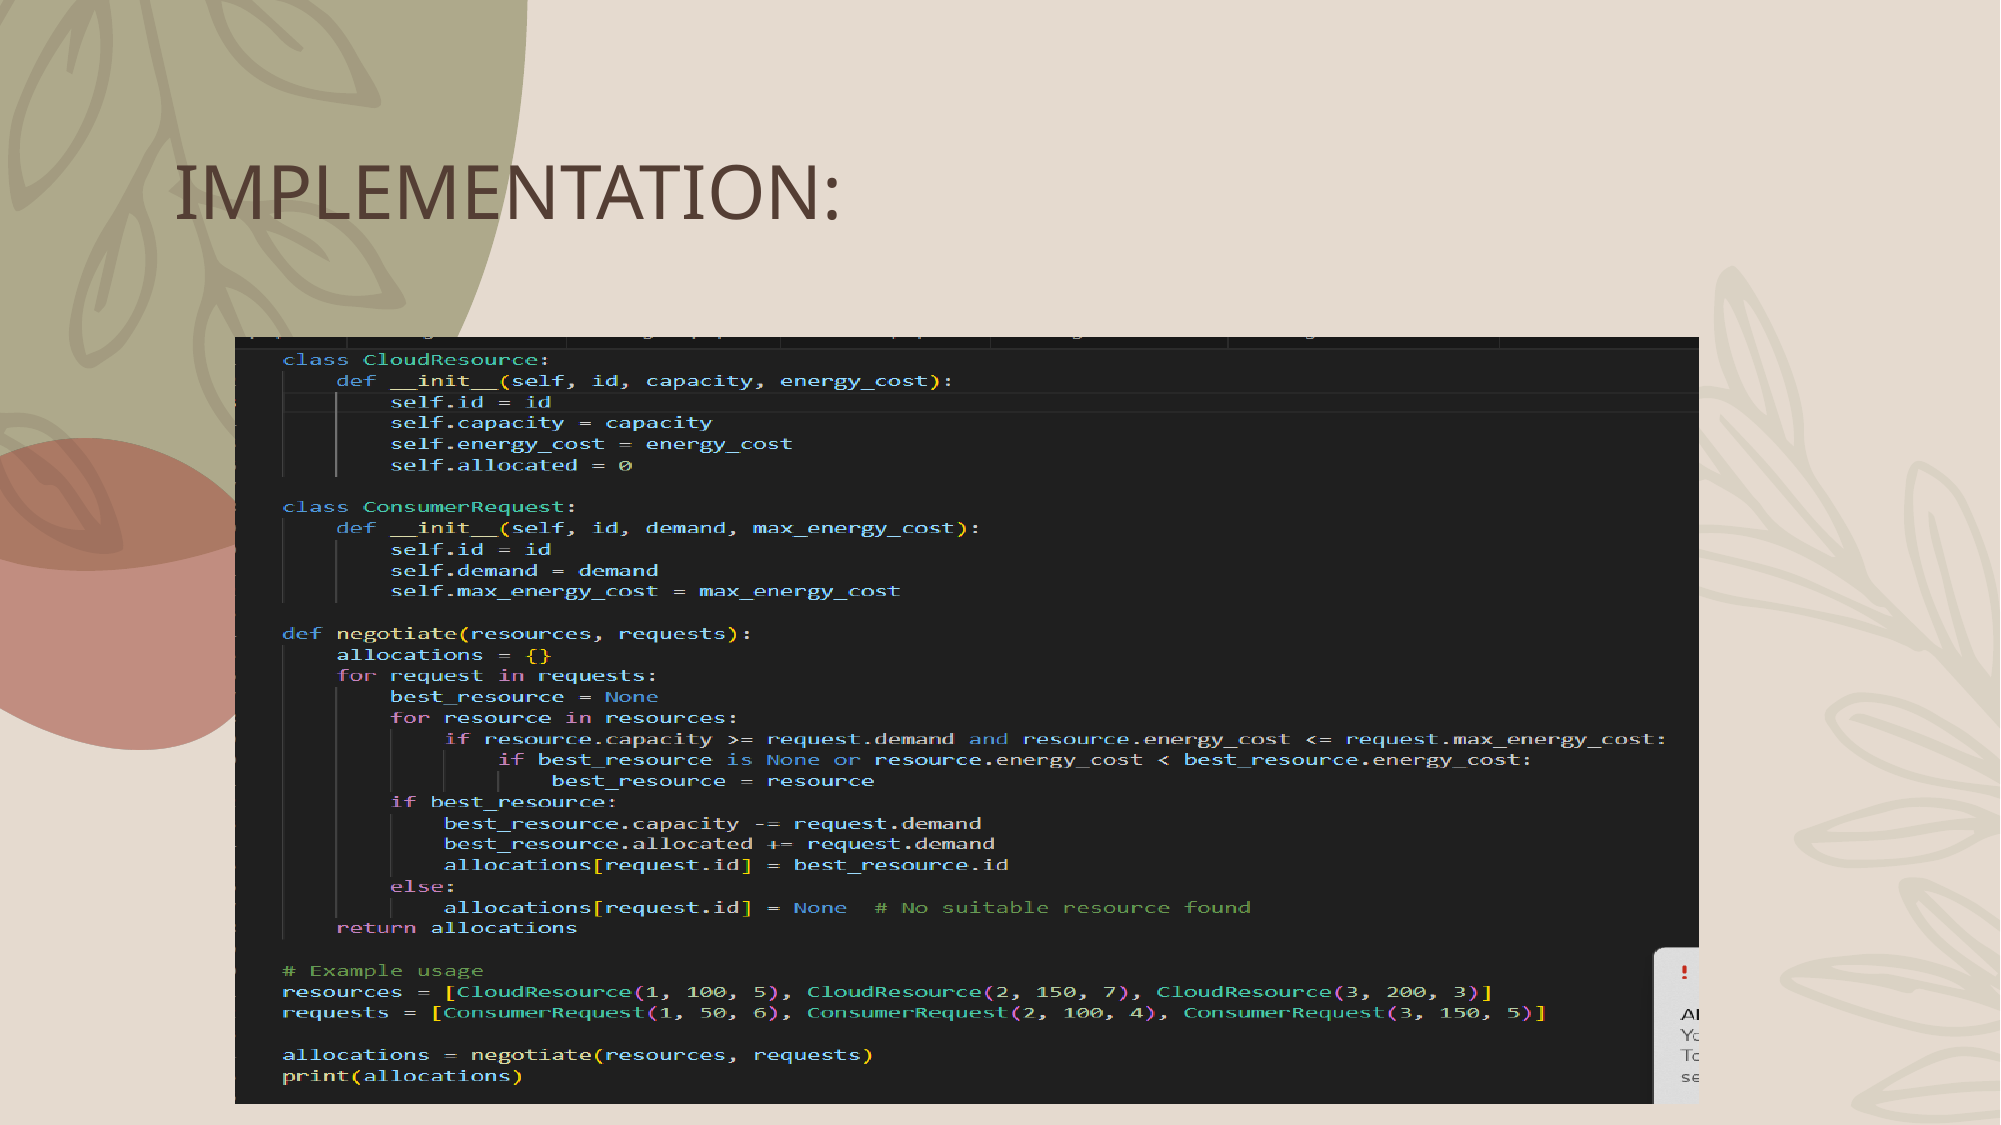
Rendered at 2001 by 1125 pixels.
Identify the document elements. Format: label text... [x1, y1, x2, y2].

title IMPLEMENTATION: [45, 78, 972, 244]
picture [0, 337, 1699, 1104]
